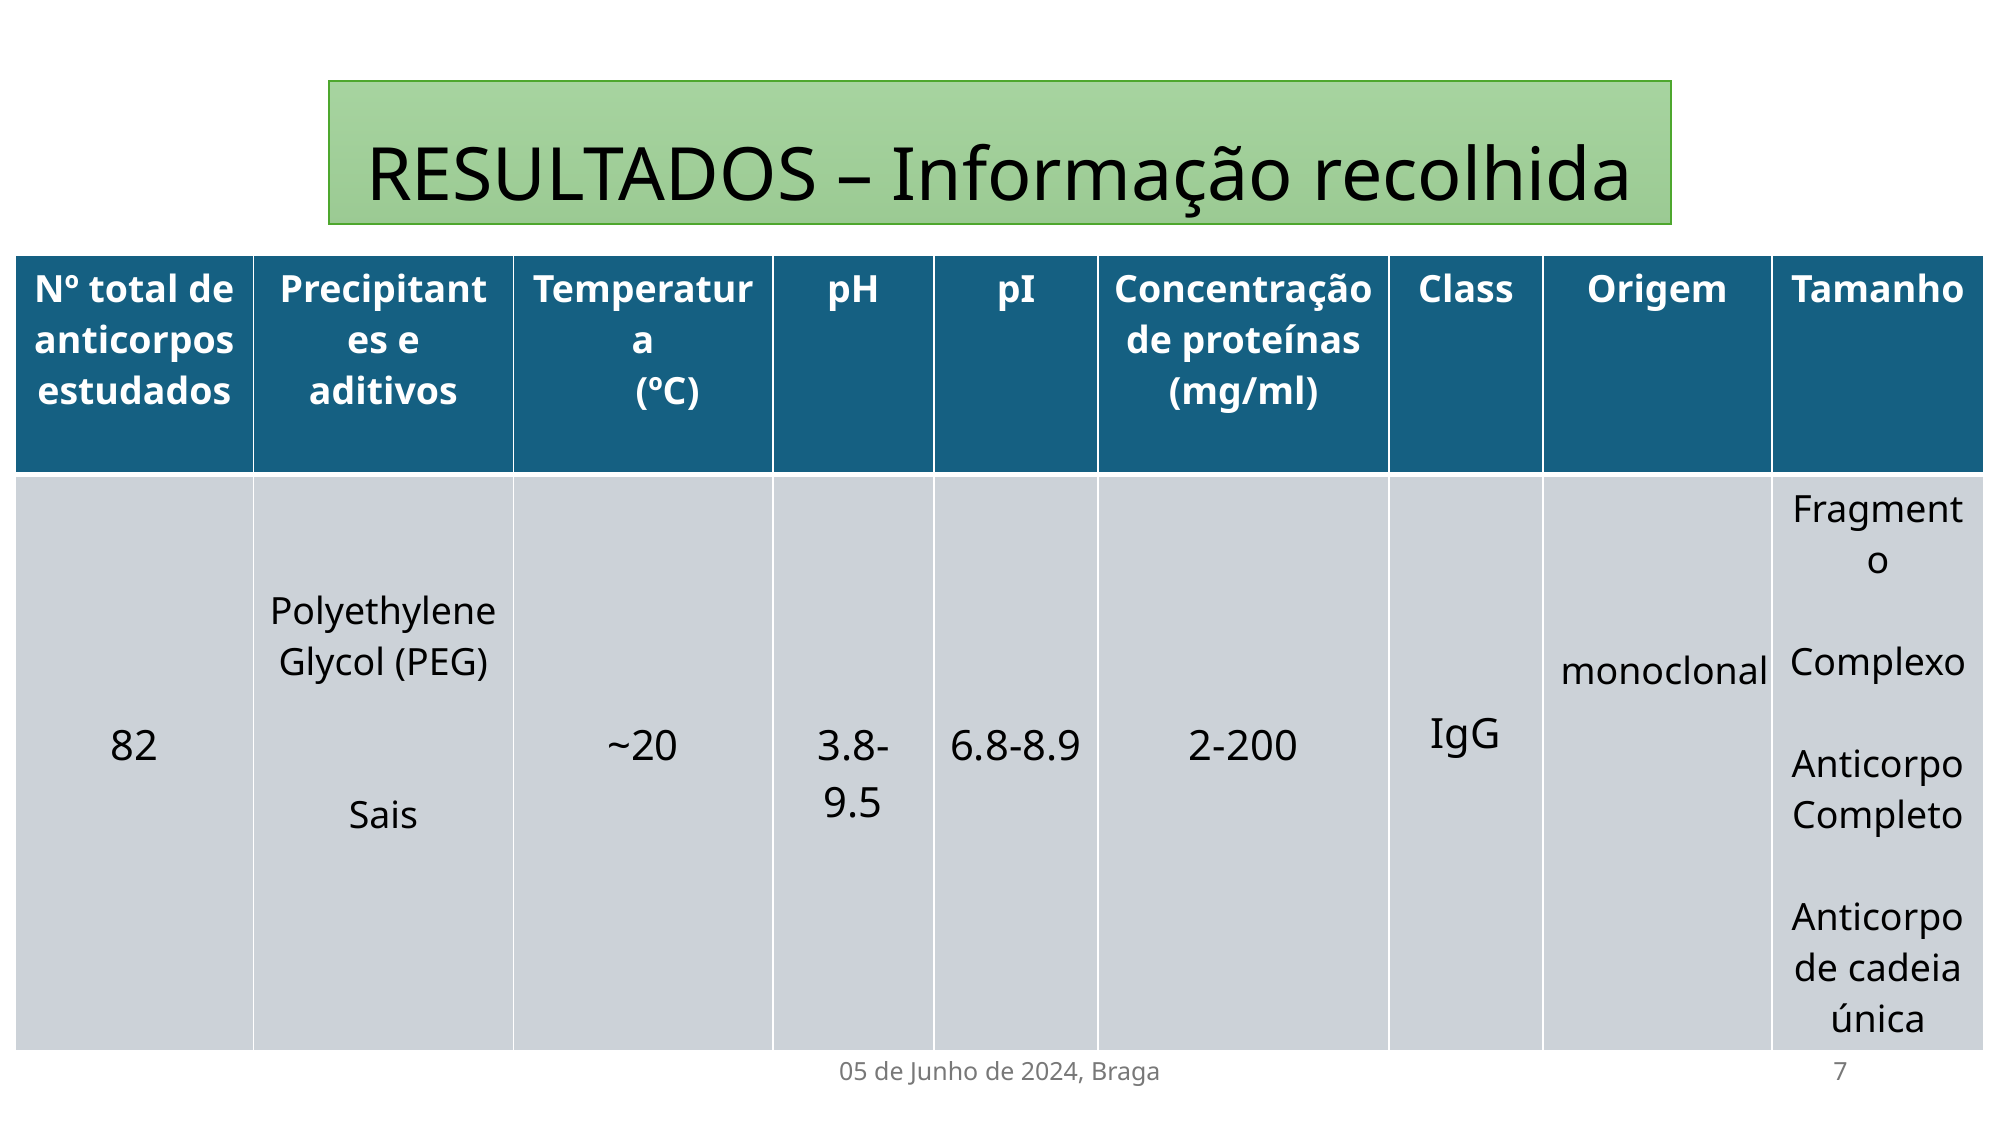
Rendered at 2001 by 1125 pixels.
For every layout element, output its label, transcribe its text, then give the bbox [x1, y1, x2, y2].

footer 05 de Junho de 2024, Braga [662, 1052, 1338, 1103]
table_cell 3.8-9.5 [774, 477, 933, 1050]
table_cell Polyethylene Glycol (PEG) Sais [254, 477, 513, 1050]
table_header pI [935, 256, 1097, 472]
table_header Nº total de anticorpos estudados [16, 256, 253, 472]
table_cell IgG [1390, 477, 1542, 1050]
table_header Tamanho [1773, 256, 1983, 472]
table_header Class [1390, 256, 1542, 472]
slide_number 7 [1412, 1052, 1863, 1103]
table_cell Fragmento Complexo Anticorpo Completo Anticorpo de cadeia única [1773, 477, 1983, 1050]
table_header Concentração de proteínas (mg/ml) [1099, 256, 1388, 472]
text_box monoclonal [1545, 639, 1796, 700]
table_cell 82 [16, 477, 253, 1050]
table_cell 2-200 [1099, 477, 1388, 1050]
table_cell ~20 [514, 477, 772, 1050]
table_header Precipitantes e aditivos [254, 256, 513, 472]
text_box RESULTADOS – Informação recolhida [328, 80, 1672, 225]
table_header Temperatura (ºC) [514, 256, 772, 472]
table_header Origem [1544, 256, 1771, 472]
table_cell [1544, 477, 1771, 1050]
table_cell 6.8-8.9 [935, 477, 1097, 1050]
table_header pH [774, 256, 933, 472]
